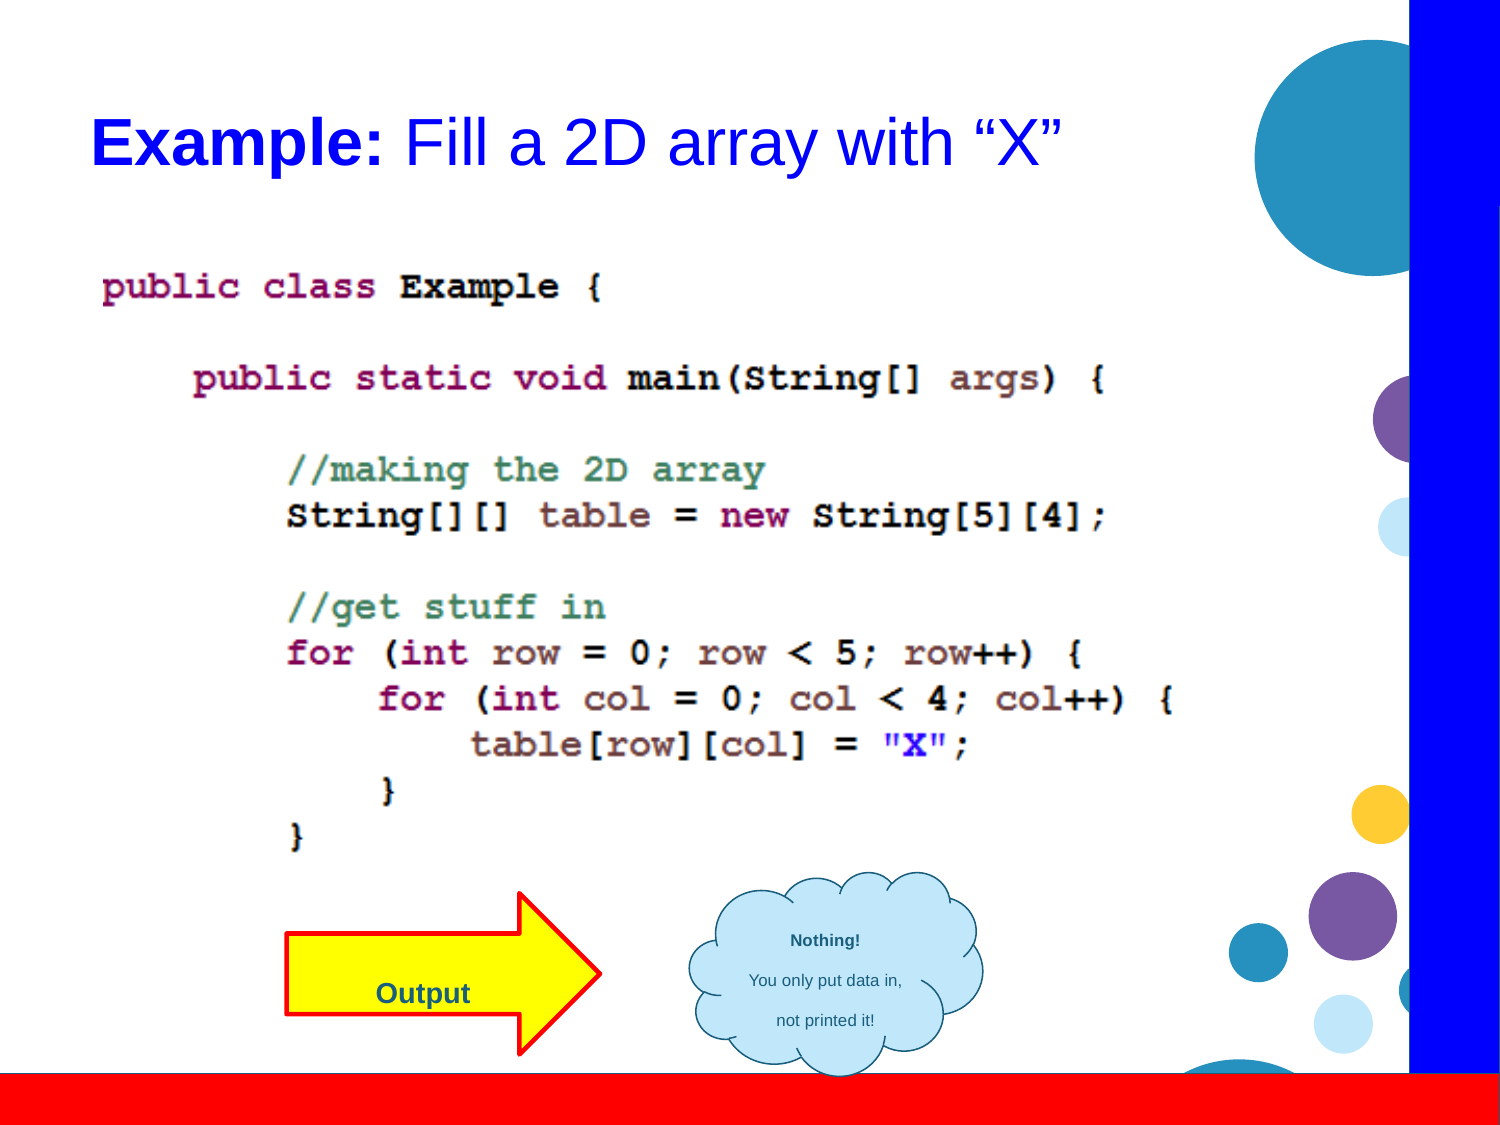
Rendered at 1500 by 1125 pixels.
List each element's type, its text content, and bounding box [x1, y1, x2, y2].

text_box Output [286, 893, 601, 1055]
text_box Nothing! You only put data in, not printed it! [689, 873, 983, 1077]
title Example: Fill a 2D array with “X” [75, 45, 1261, 233]
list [103, 261, 1197, 865]
